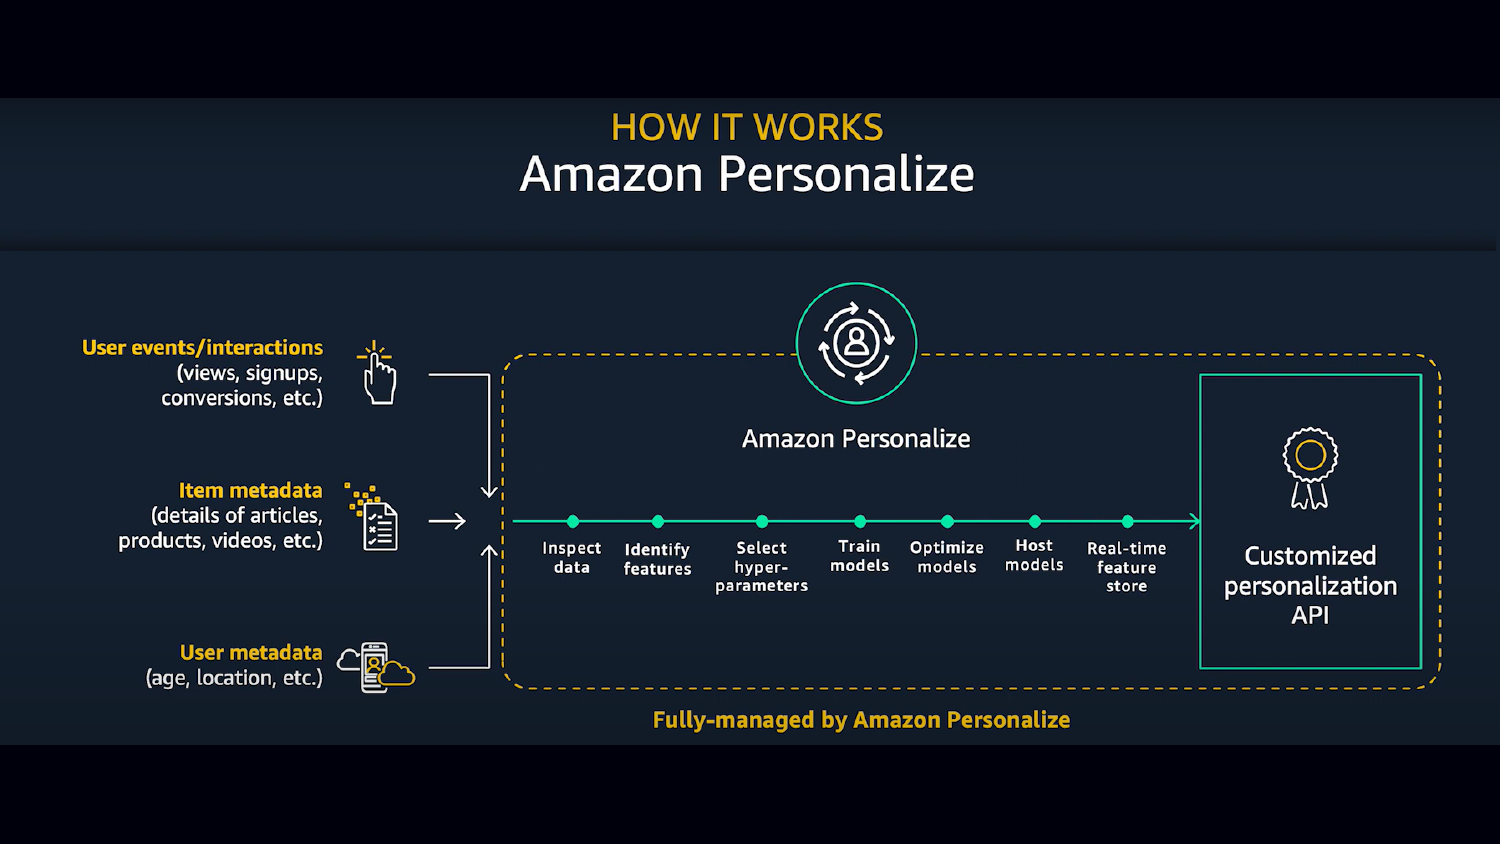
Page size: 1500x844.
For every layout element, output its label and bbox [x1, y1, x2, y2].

picture [0, 98, 1500, 746]
